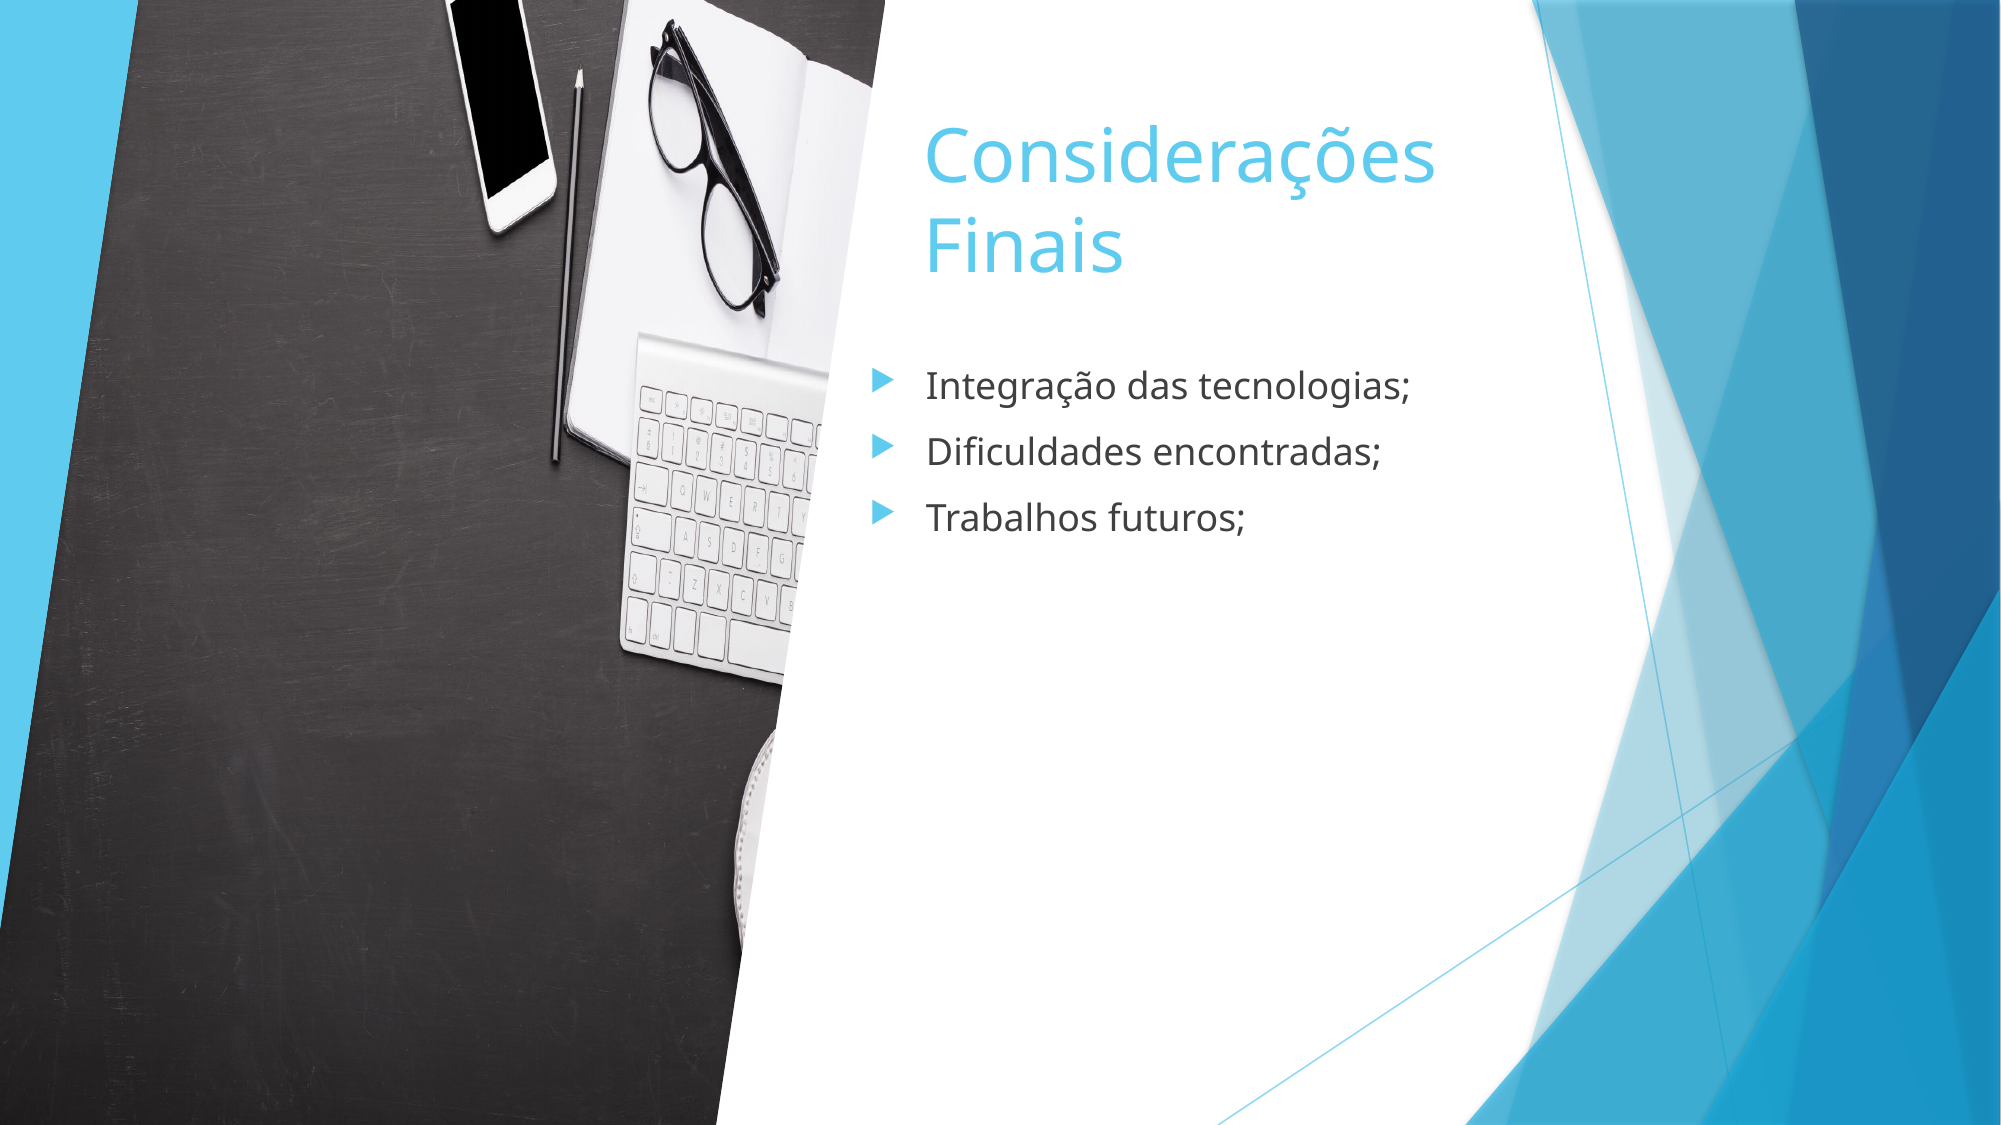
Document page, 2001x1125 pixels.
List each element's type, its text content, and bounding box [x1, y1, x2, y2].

title Considerações Finais [908, 99, 1522, 317]
list Integração das tecnologias; Dificuldades encontradas; Trabalhos futuros; [890, 354, 1522, 992]
picture [0, 0, 886, 1125]
